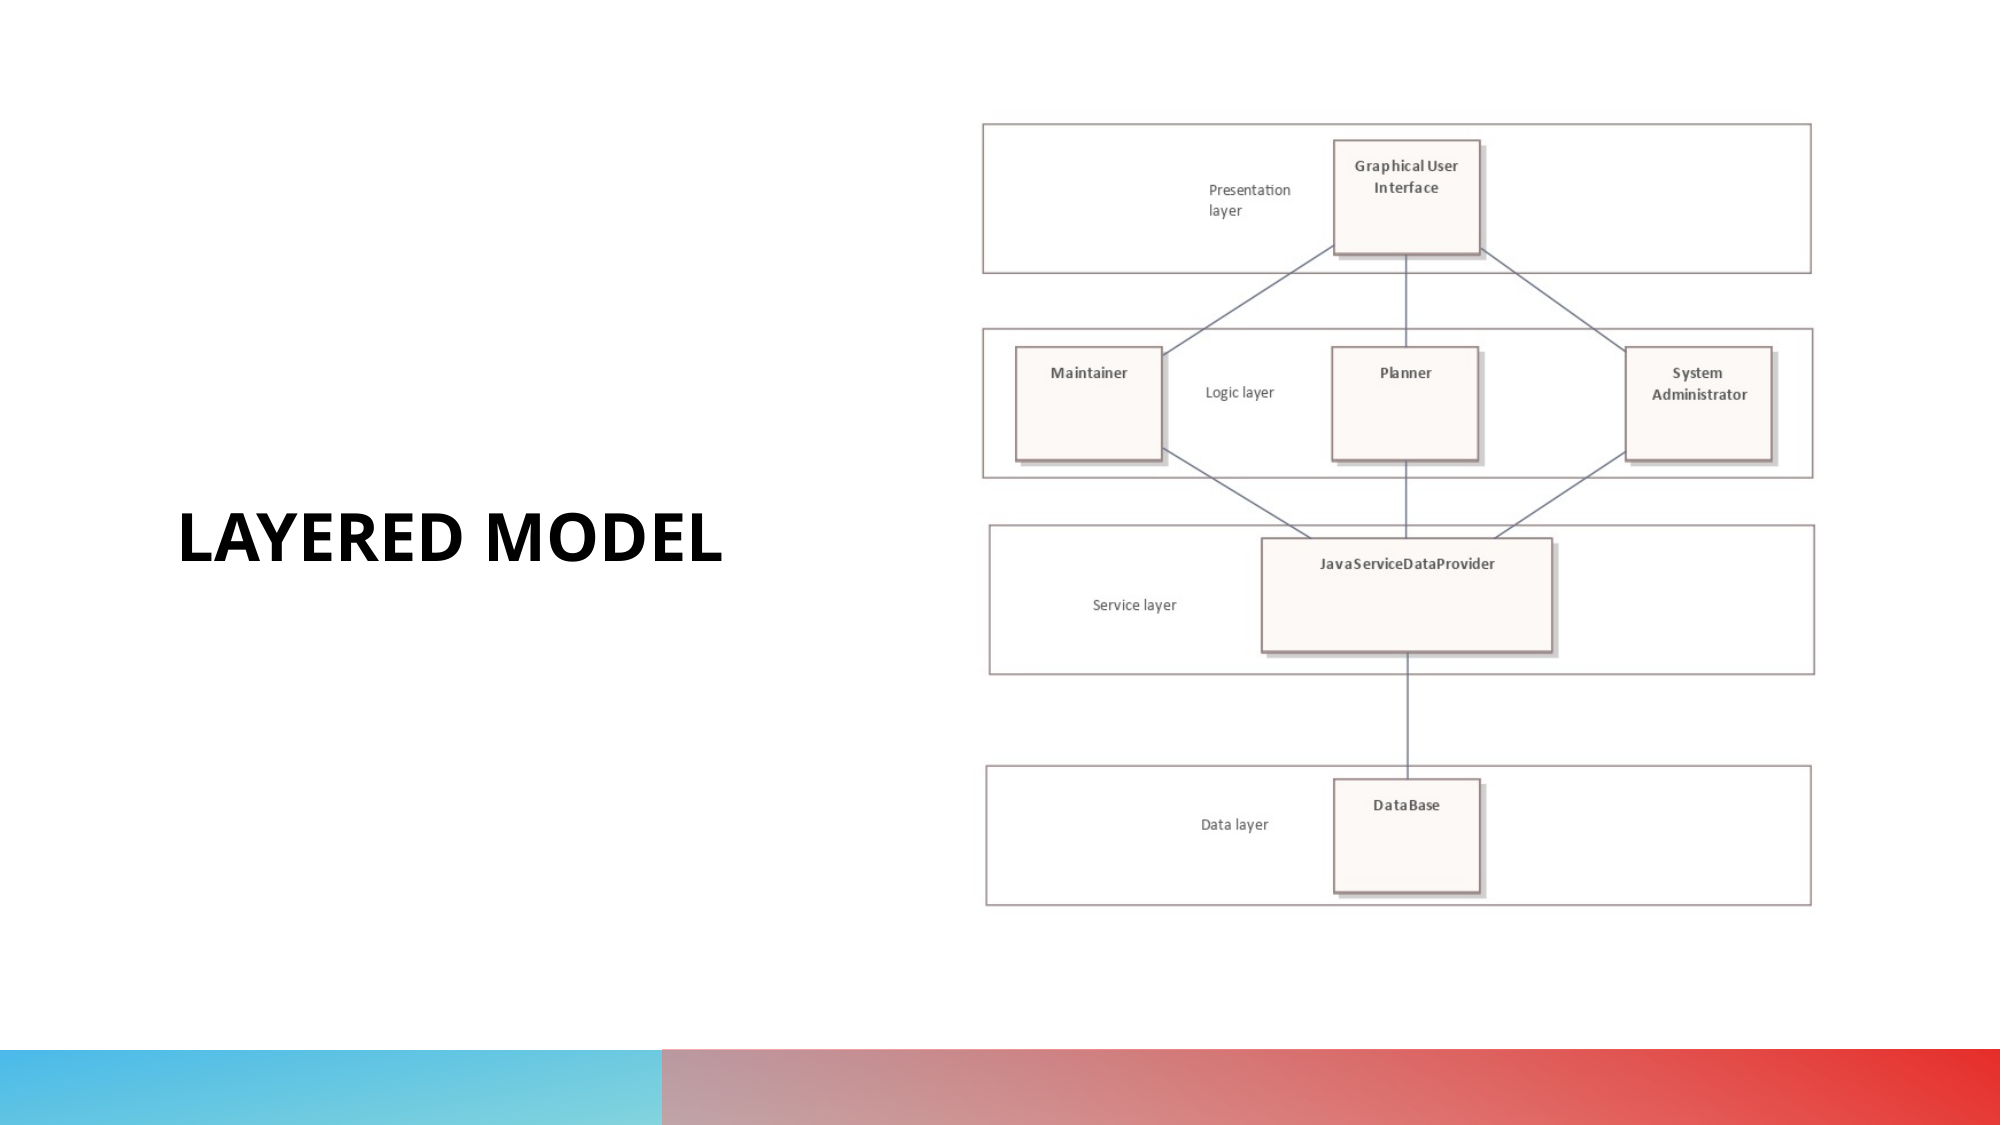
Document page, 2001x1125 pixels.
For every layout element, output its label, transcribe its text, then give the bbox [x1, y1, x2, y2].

title LAYERED MODEL [176, 311, 822, 575]
picture [898, 73, 1906, 952]
